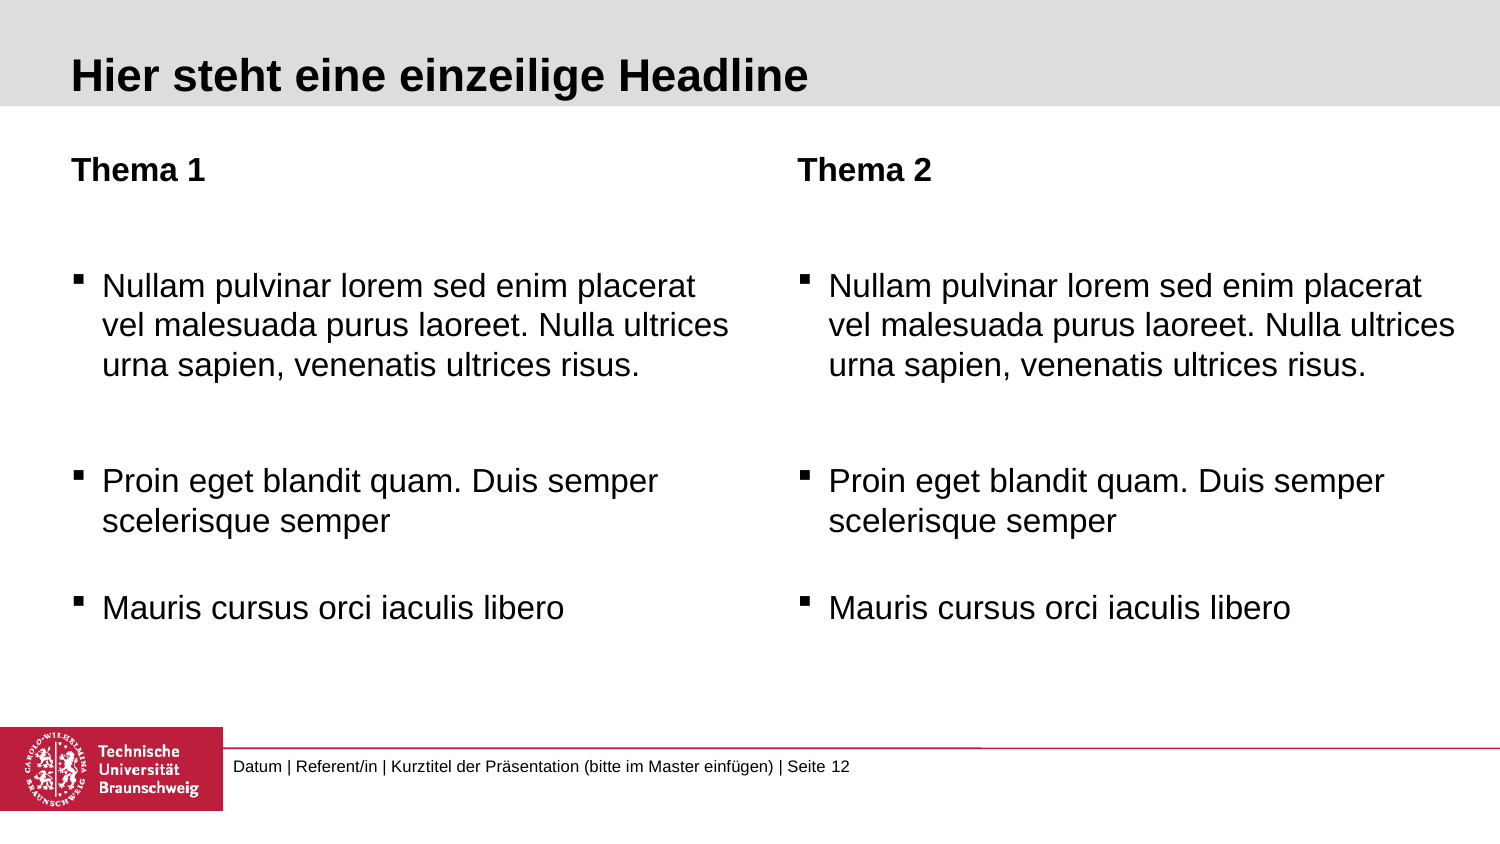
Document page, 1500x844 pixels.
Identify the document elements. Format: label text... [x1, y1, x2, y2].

list Thema 1 Nullam pulvinar lorem sed enim placerat vel malesuada purus laoreet. Nulla ultrices urna sapien, venenatis ultrices risus. Proin eget blandit quam. Duis semper scelerisque semper Mauris cursus orci iaculis libero [70, 147, 733, 709]
picture [0, 727, 223, 811]
list Thema 2 Nullam pulvinar lorem sed enim placerat vel malesuada purus laoreet. Nulla ultrices urna sapien, venenatis ultrices risus. Proin eget blandit quam. Duis semper scelerisque semper Mauris cursus orci iaculis libero [796, 147, 1459, 709]
title Hier steht eine einzeilige Headline [70, 13, 1445, 102]
